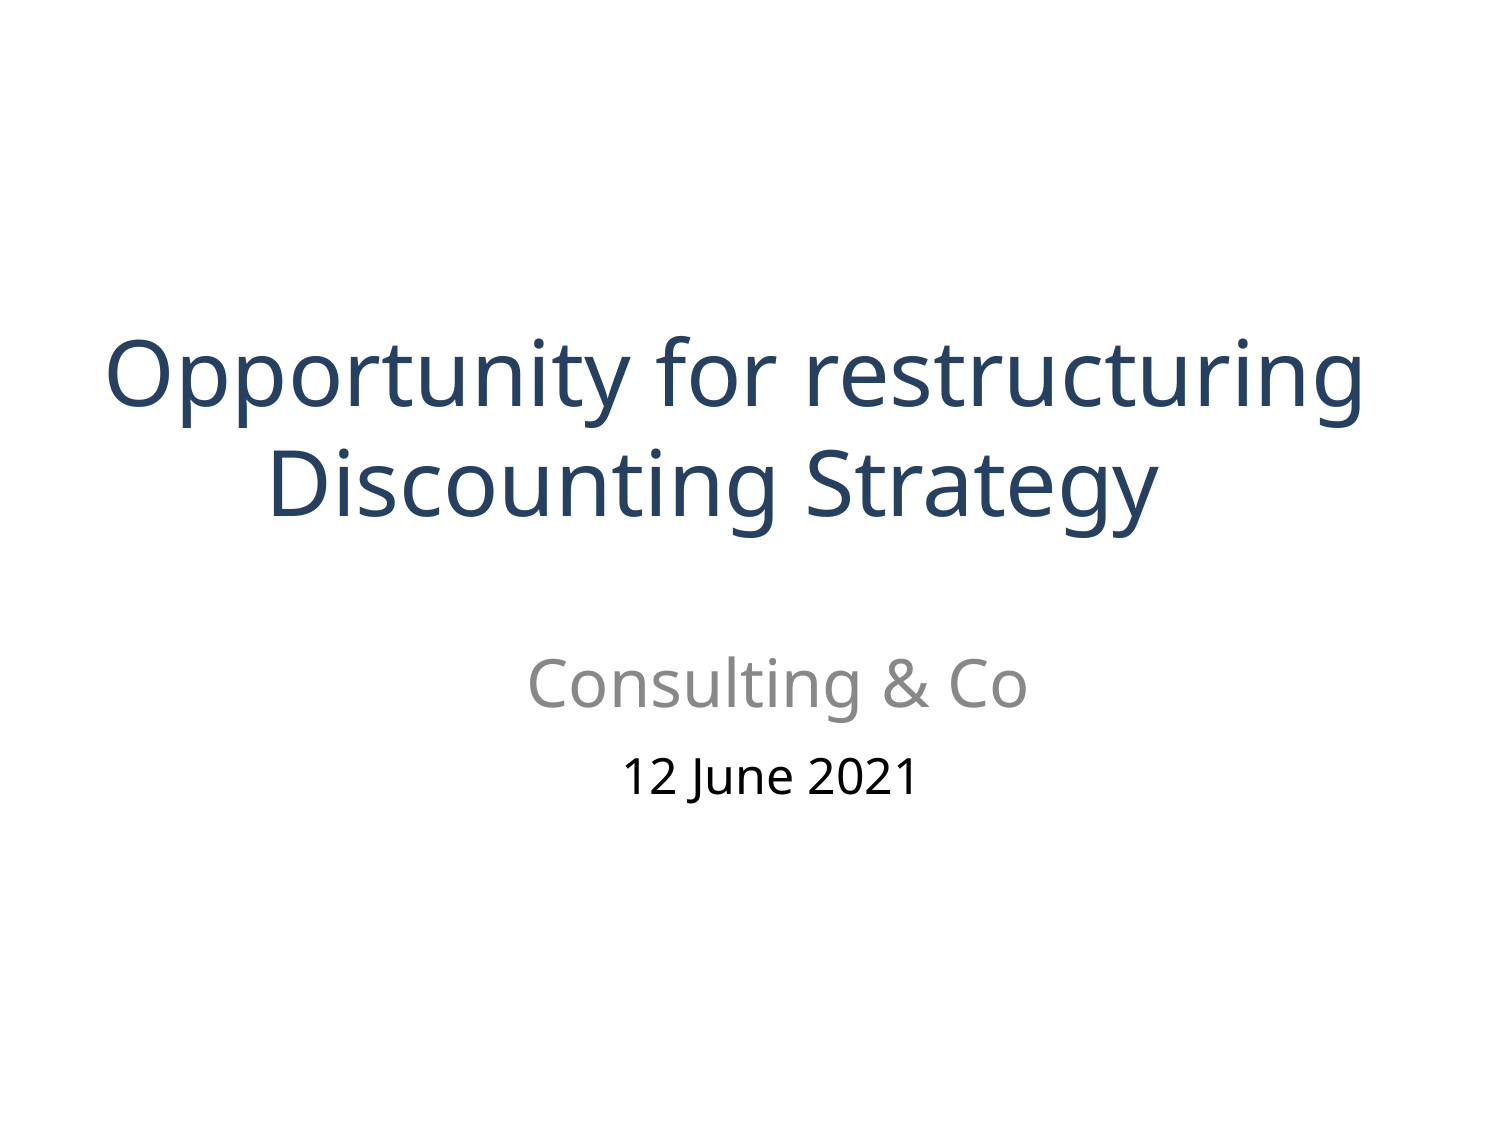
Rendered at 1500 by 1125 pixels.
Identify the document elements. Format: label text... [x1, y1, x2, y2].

title Opportunity for restructuring Discounting Strategy [101, 312, 1399, 535]
text_box 12 June 2021 [606, 737, 957, 813]
text_box Consulting & Co [524, 622, 1038, 721]
